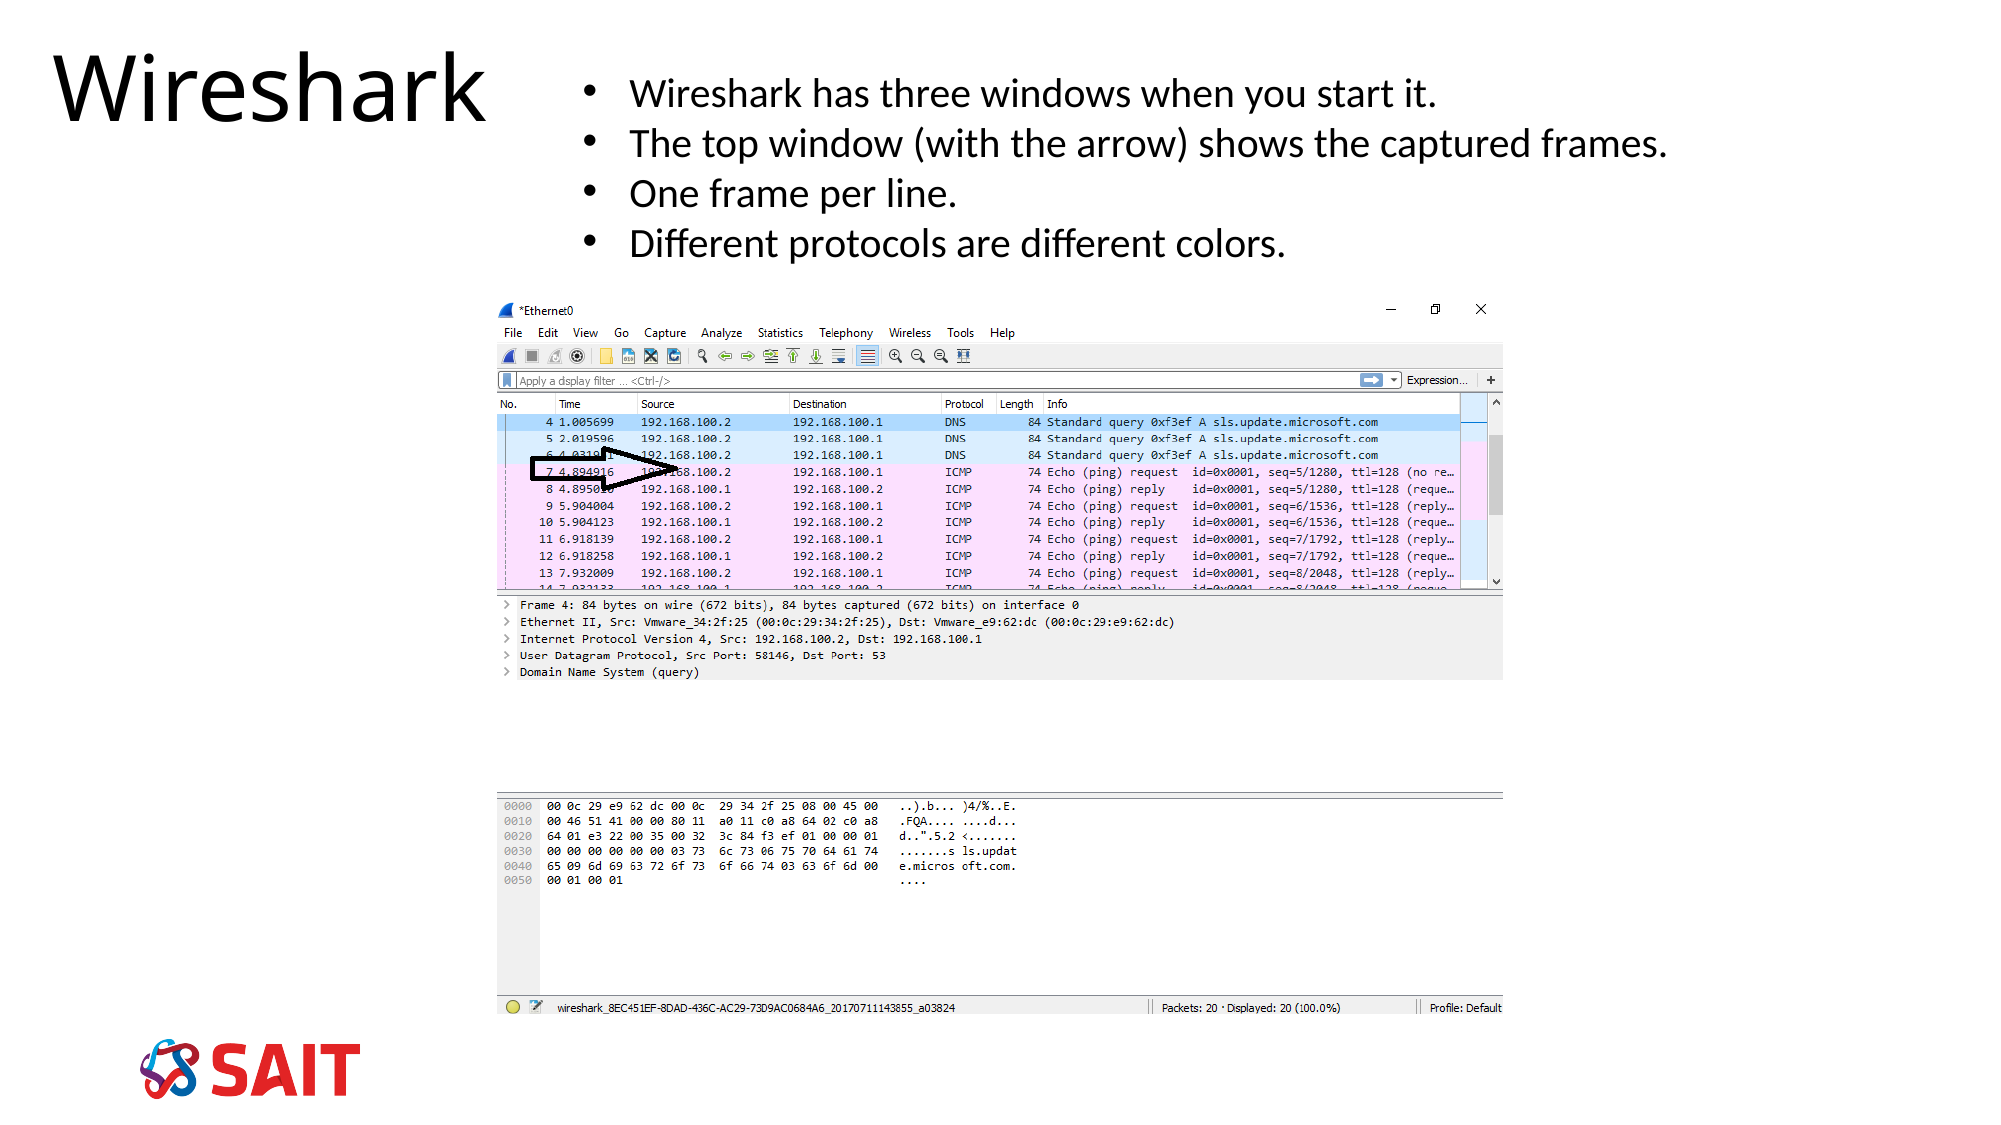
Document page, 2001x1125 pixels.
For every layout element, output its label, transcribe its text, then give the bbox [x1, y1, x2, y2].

picture [497, 299, 1503, 1014]
picture [114, 1013, 386, 1125]
text_box Wireshark [37, 33, 1763, 150]
text_box Wireshark has three windows when you start it. The top window (with the arrow) shows the captured frames. One frame per line. Different protocols are different colors. [567, 58, 1802, 323]
